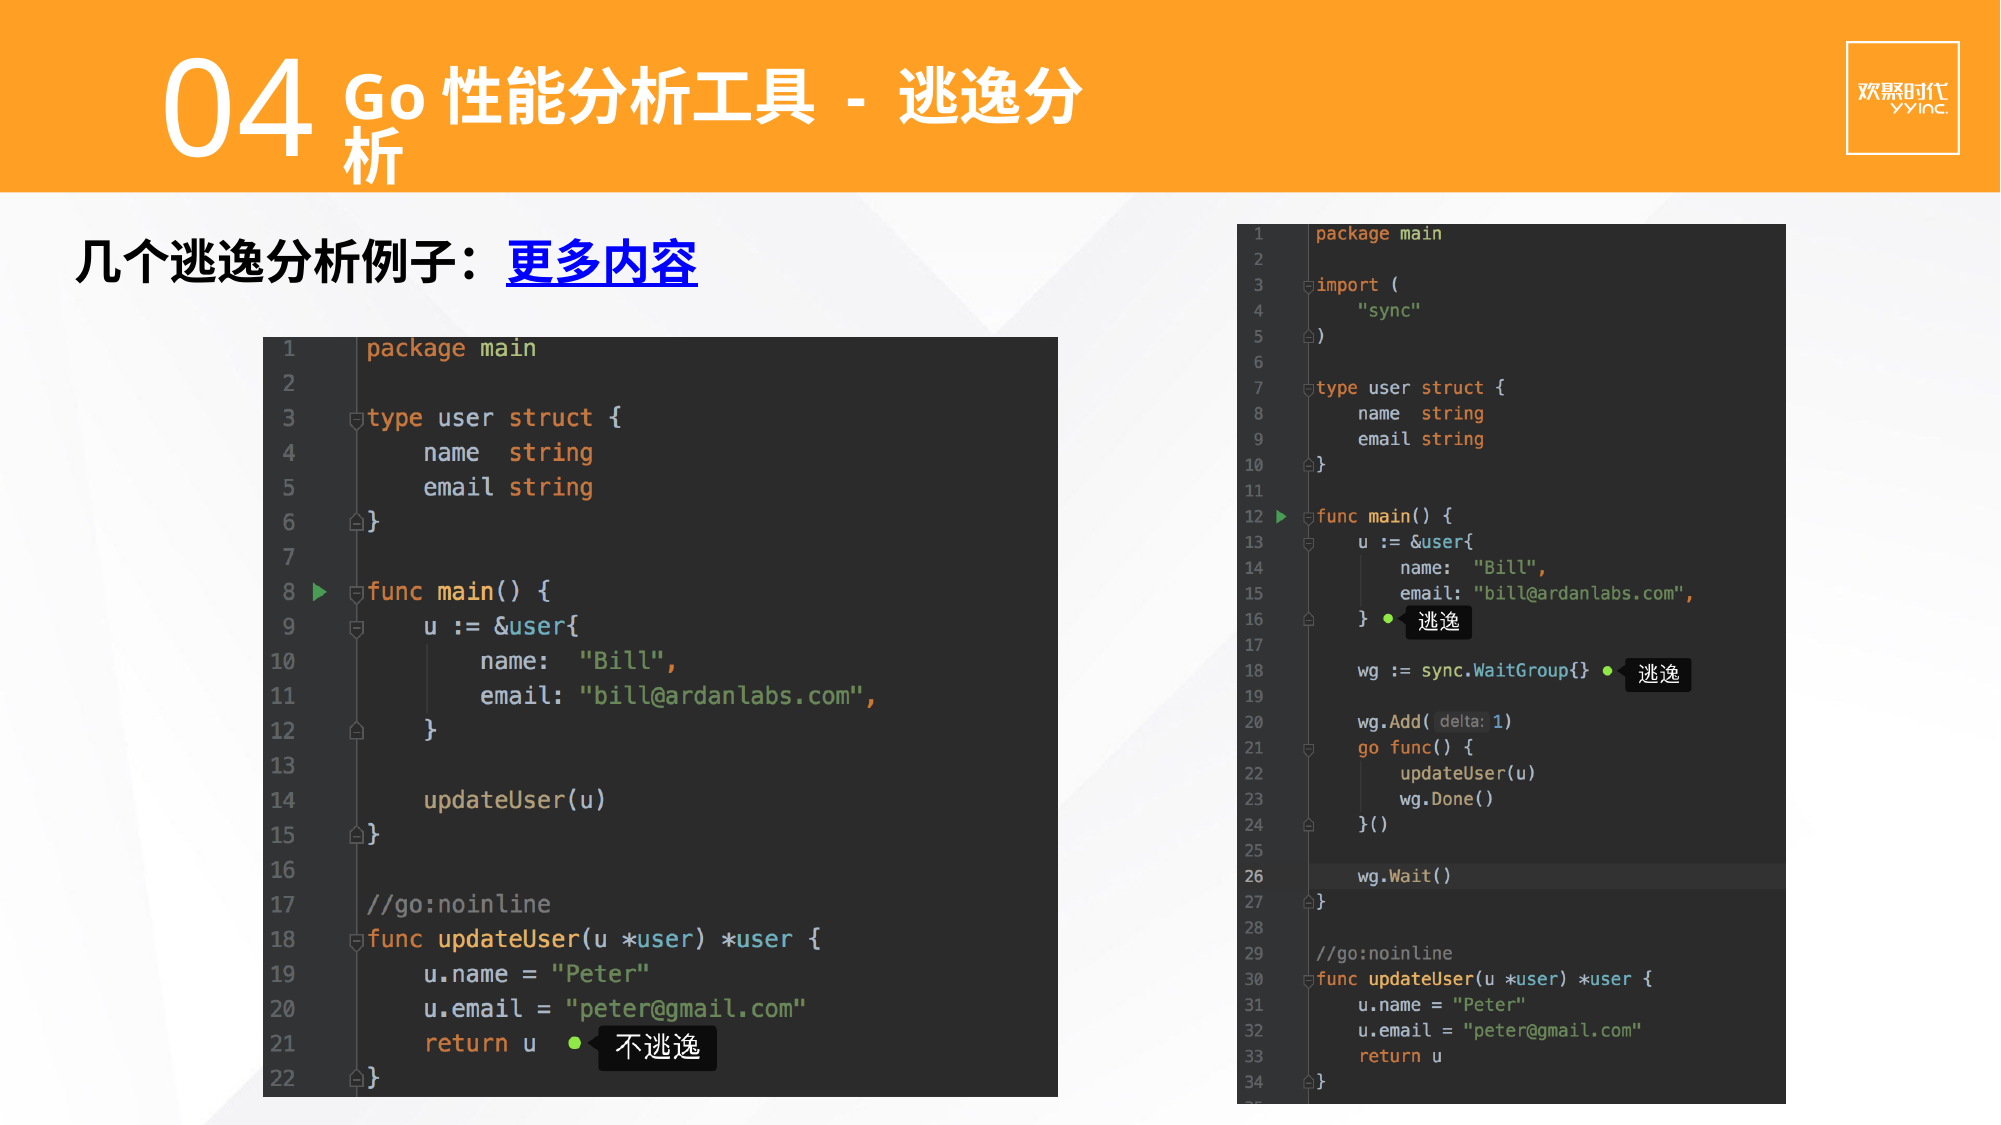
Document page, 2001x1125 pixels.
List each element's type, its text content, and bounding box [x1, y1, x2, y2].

picture [1845, 41, 1960, 155]
text_box 04 [152, 13, 323, 191]
text_box Go性能分析工具 - 逃逸分析 [335, 64, 1130, 200]
text_box [0, 0, 2000, 193]
text_box 几个逃逸分析例子：更多内容 [66, 224, 706, 309]
picture [0, 0, 2001, 1125]
